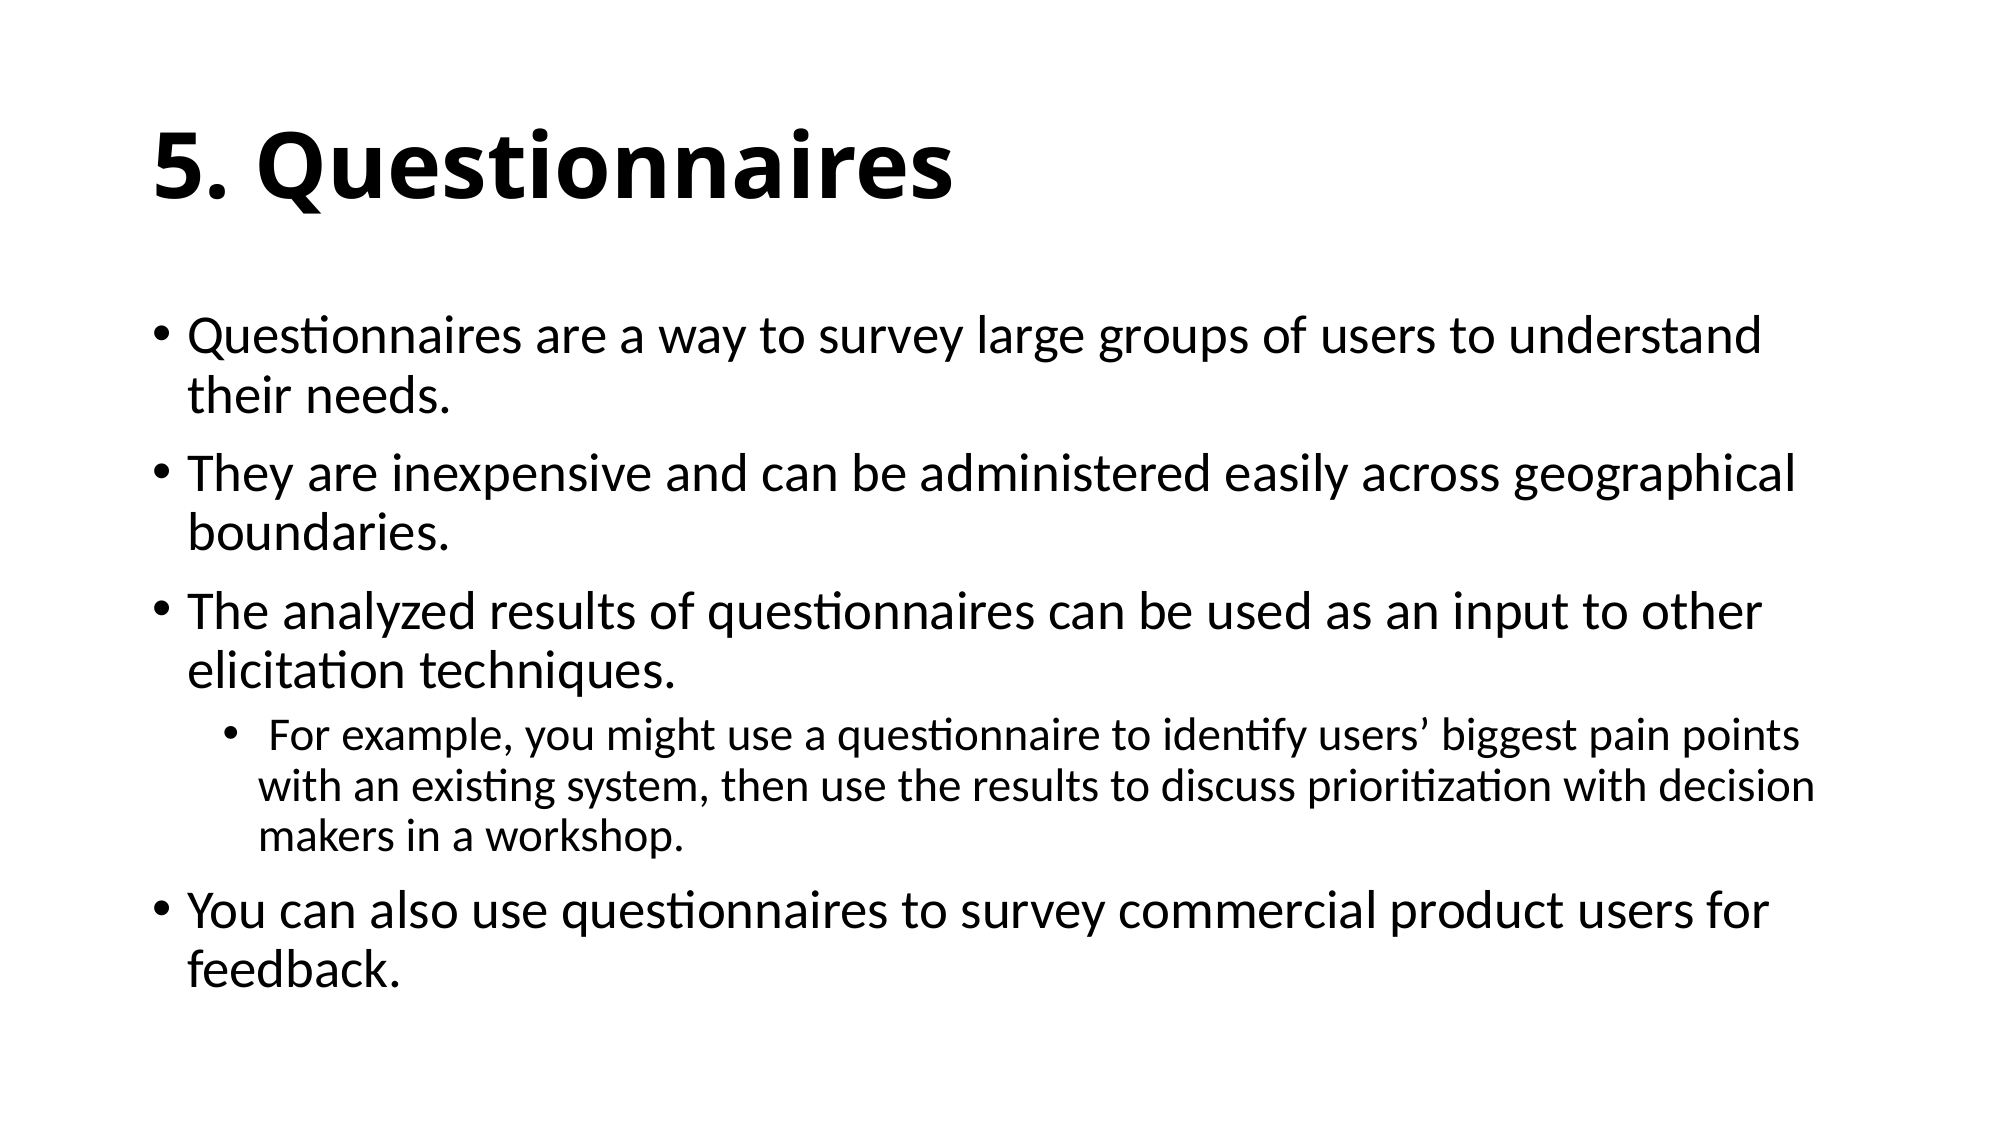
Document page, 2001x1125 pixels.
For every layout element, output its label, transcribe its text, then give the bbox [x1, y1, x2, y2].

text_box 5. Questionnaires [137, 59, 1863, 278]
text_box Questionnaires are a way to survey large groups of users to understand their needs. They are inexpensive and can be administered easily across geographical boundaries. The analyzed results of questionnaires can be used as an input to other elicitation techniques. For example, you might use a questionnaire to identify users’ biggest pain points with an existing system, then use the results to discuss prioritization with decision makers in a workshop. You can also use questionnaires to survey commercial product users for feedback. [137, 299, 1863, 1014]
